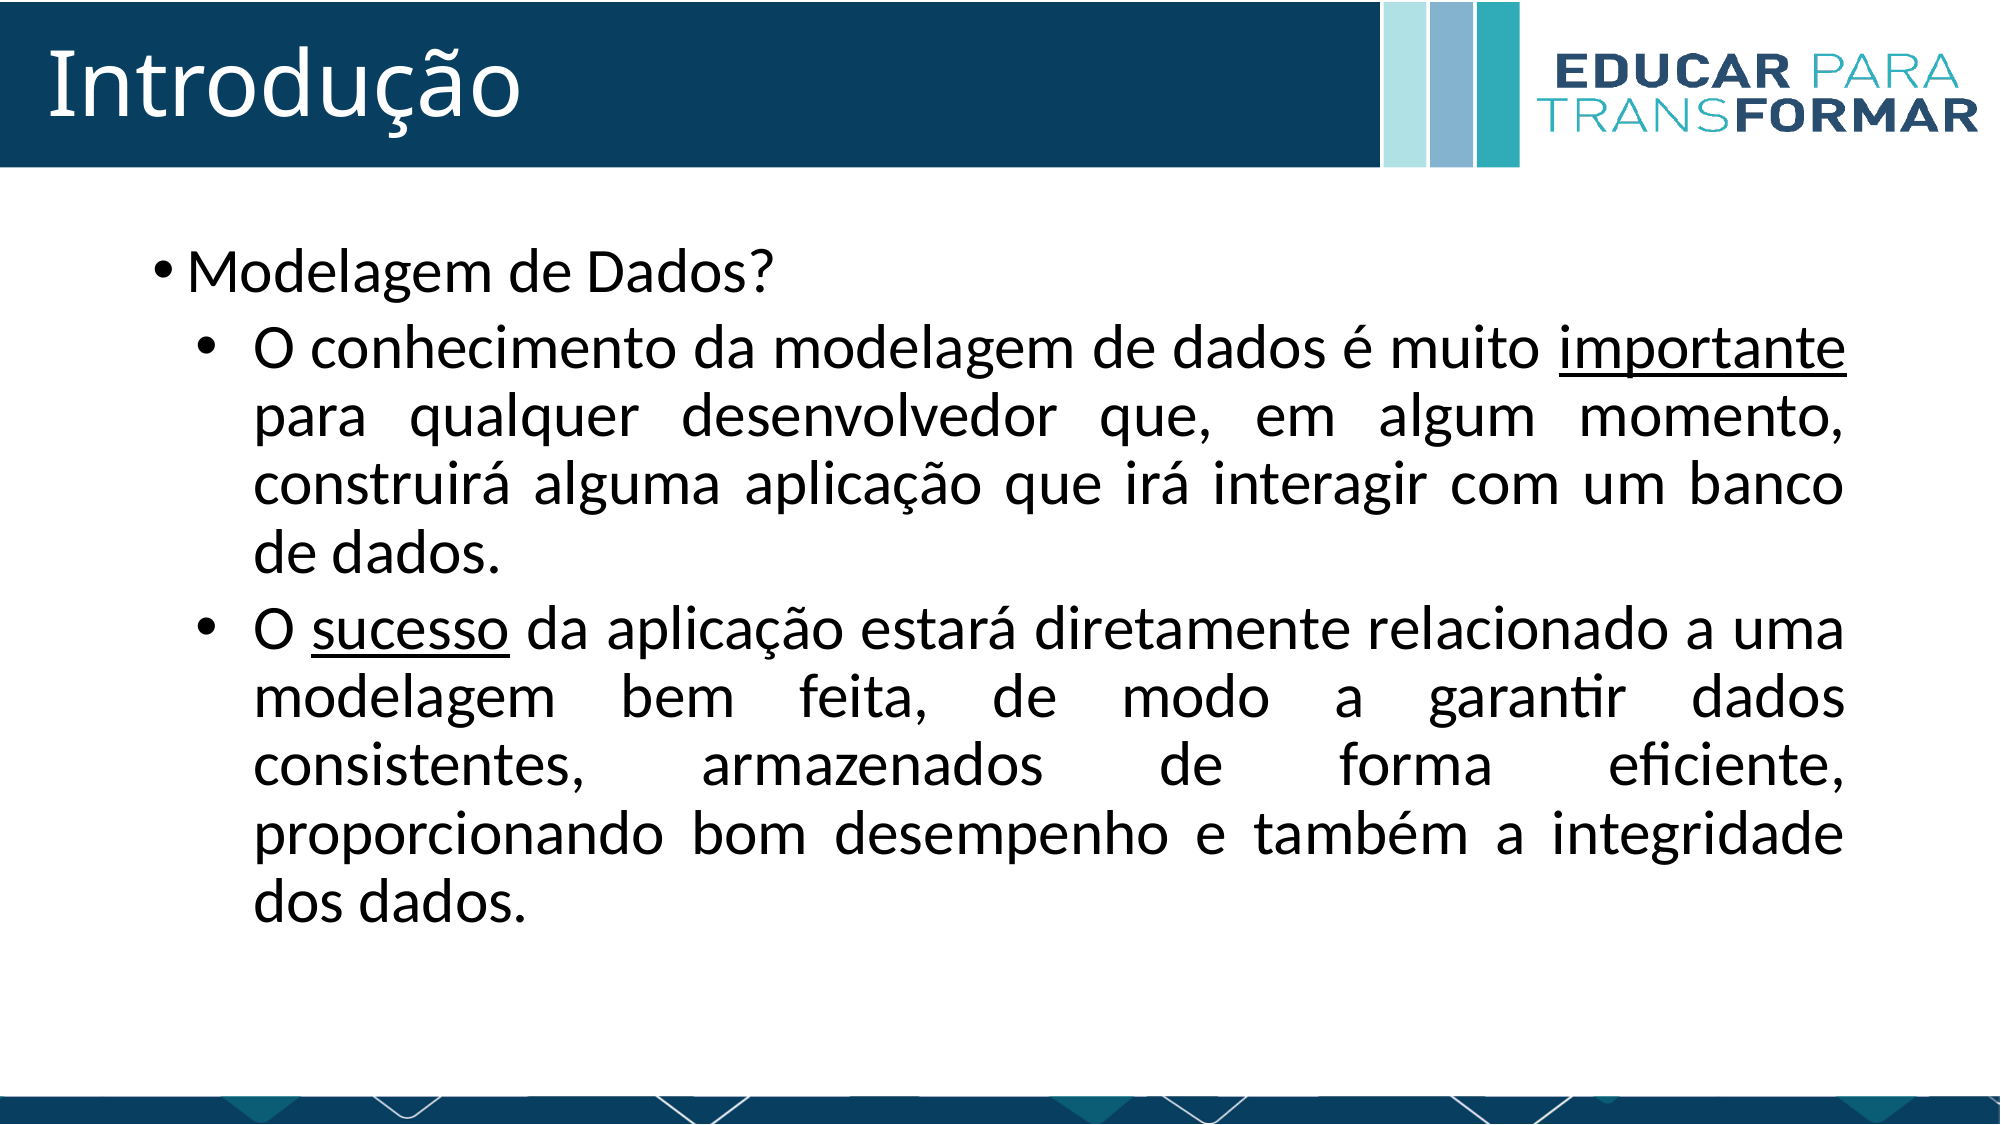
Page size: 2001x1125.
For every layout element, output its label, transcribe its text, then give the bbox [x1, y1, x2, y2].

picture [0, 1096, 2000, 1124]
title Introdução [32, 23, 1758, 150]
list Modelagem de Dados? O conhecimento da modelagem de dados é muito importante para qualquer desenvolvedor que, em algum momento, construirá alguma aplicação que irá interagir com um banco de dados. O sucesso da aplicação estará diretamente relacionado a uma modelagem bem feita, de modo a garantir dados consistentes, armazenados de forma eficiente, proporcionando bom desempenho e também a integridade dos dados. [137, 230, 1863, 944]
picture [1758, 53, 1978, 132]
